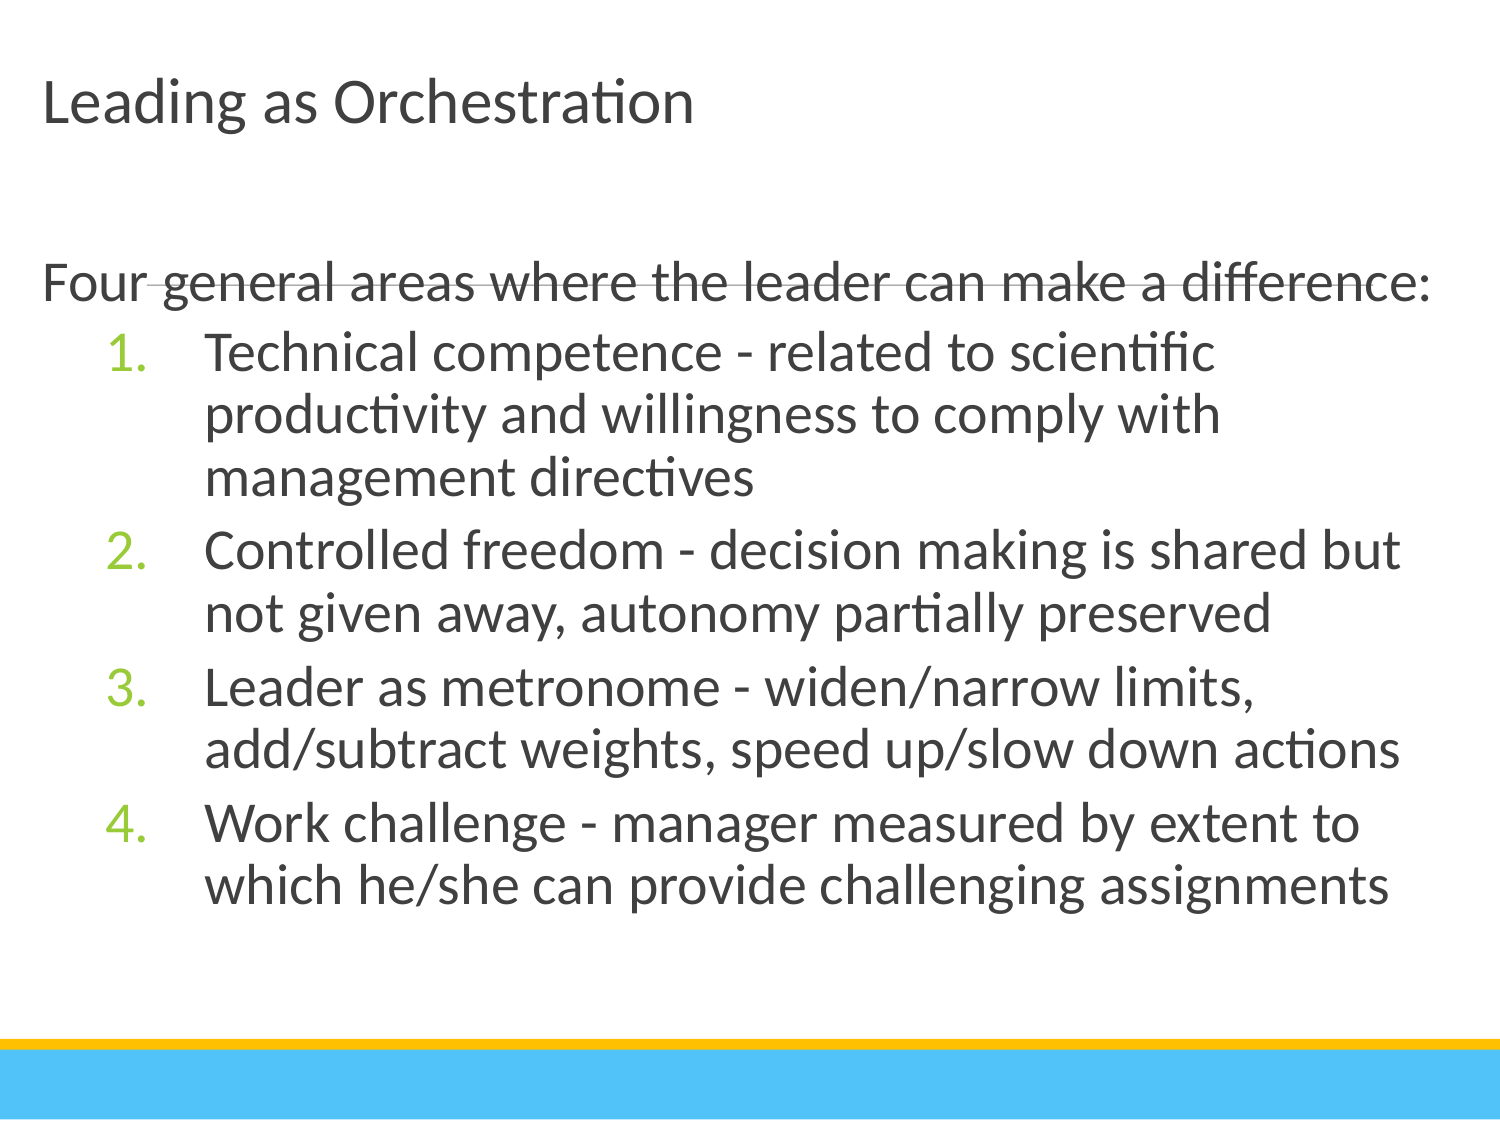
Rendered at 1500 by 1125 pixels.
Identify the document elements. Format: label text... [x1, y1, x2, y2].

list Leading as Orchestration Four general areas where the leader can make a difference: Technical competence - related to scientific productivity and willingness to comply with management directives Controlled freedom - decision making is shared but not given away, autonomy partially preserved Leader as metronome - widen/narrow limits, add/subtract weights, speed up/slow down actions Work challenge - manager measured by extent to which he/she can provide challenging assignments [42, 67, 1447, 942]
